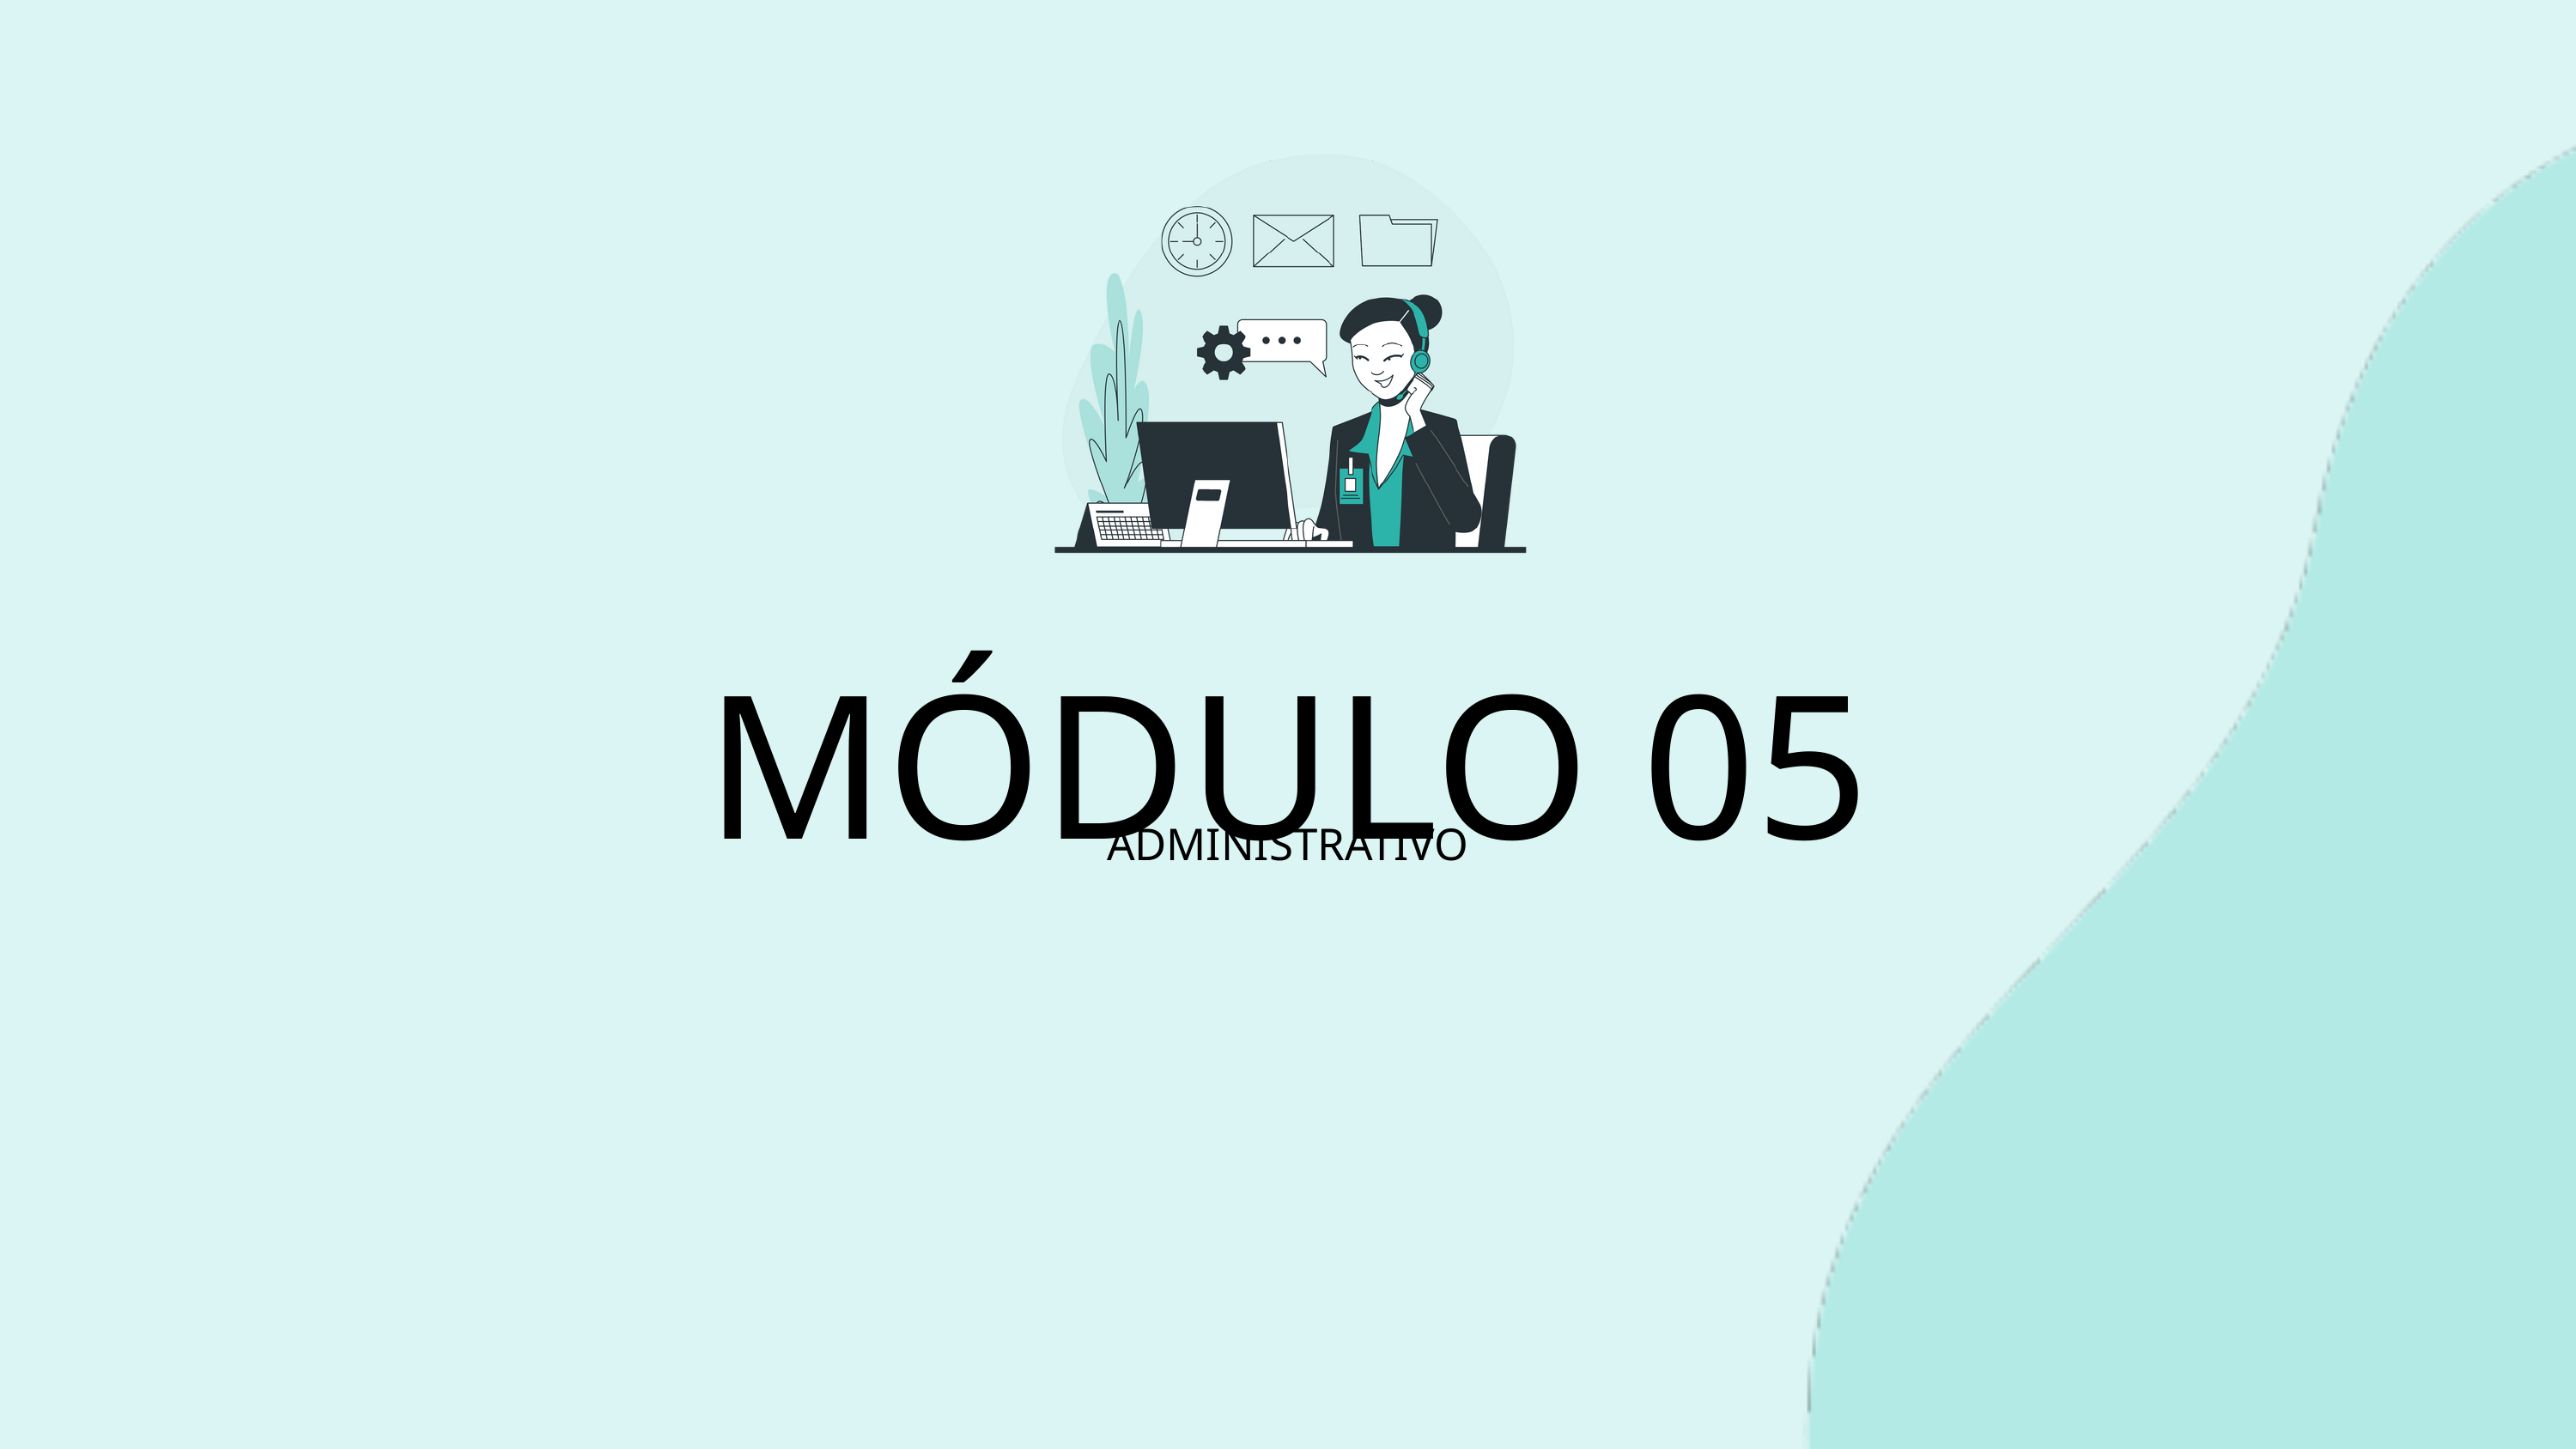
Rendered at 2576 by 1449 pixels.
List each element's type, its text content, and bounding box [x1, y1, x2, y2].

picture [1035, 115, 1541, 621]
text_box MÓDULO 05 [589, 591, 1618, 832]
text_box ADMINISTRATIVO [756, 801, 1618, 859]
picture [1619, 0, 2576, 1449]
